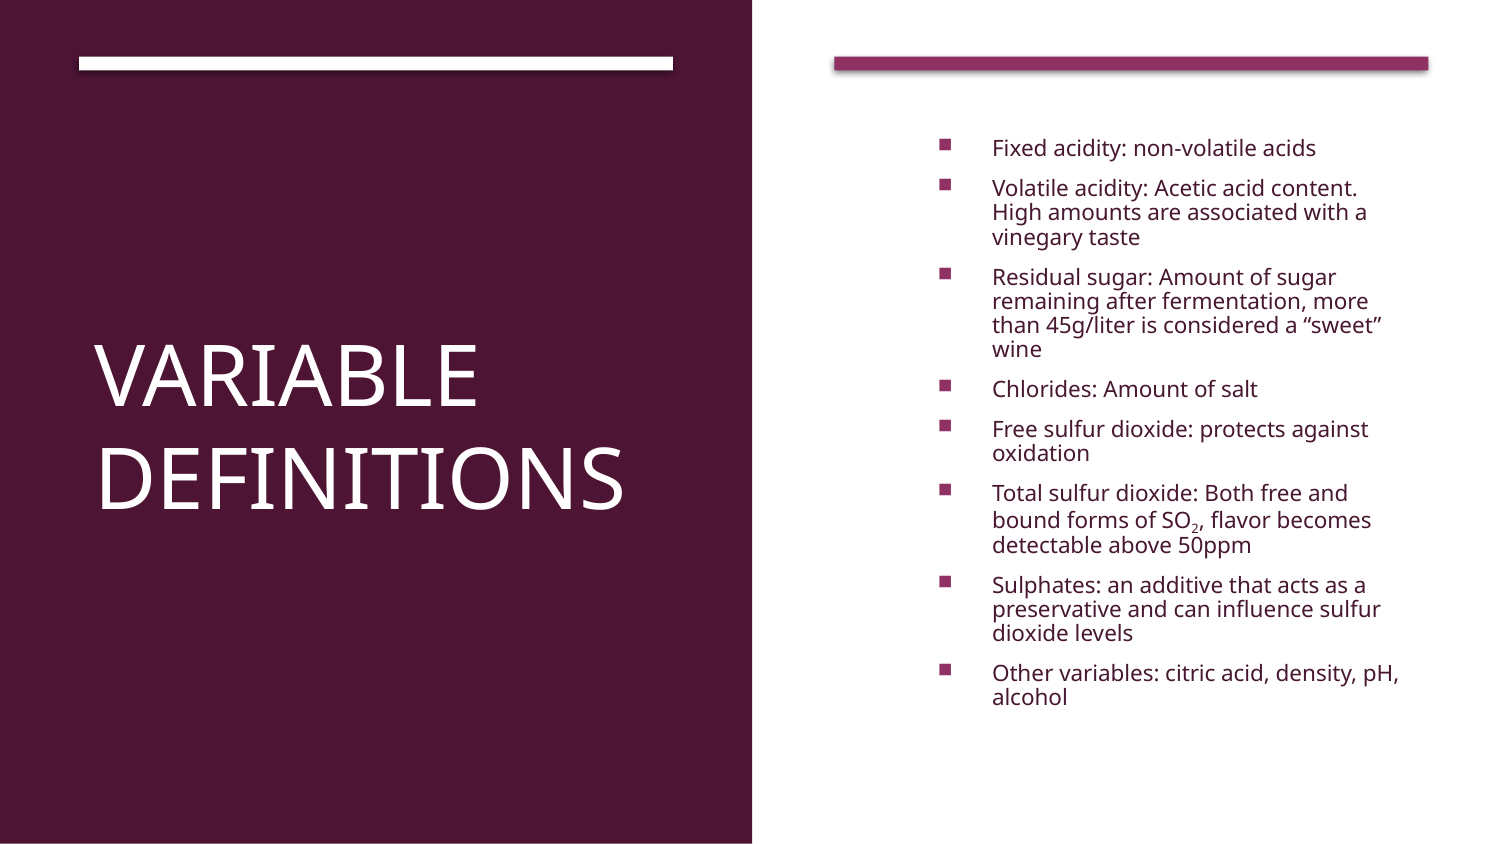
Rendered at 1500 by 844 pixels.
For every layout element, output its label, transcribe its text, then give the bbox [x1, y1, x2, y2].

text_box [833, 56, 1429, 71]
text_box [754, 0, 1500, 844]
text_box [0, 0, 754, 844]
list Fixed acidity: non-volatile acids Volatile acidity: Acetic acid content. High amounts are associated with a vinegary taste Residual sugar: Amount of sugar remaining after fermentation, more than 45g/liter is considered a “sweet” wine Chlorides: Amount of salt Free sulfur dioxide: protects against oxidation Total sulfur dioxide: Both free and bound forms of SO2, flavor becomes detectable above 50ppm Sulphates: an additive that acts as a preservative and can influence sulfur dioxide levels Other variables: citric acid, density, pH, alcohol [831, 127, 1429, 721]
text_box [78, 56, 674, 71]
title Variable Definitions [79, 127, 673, 721]
